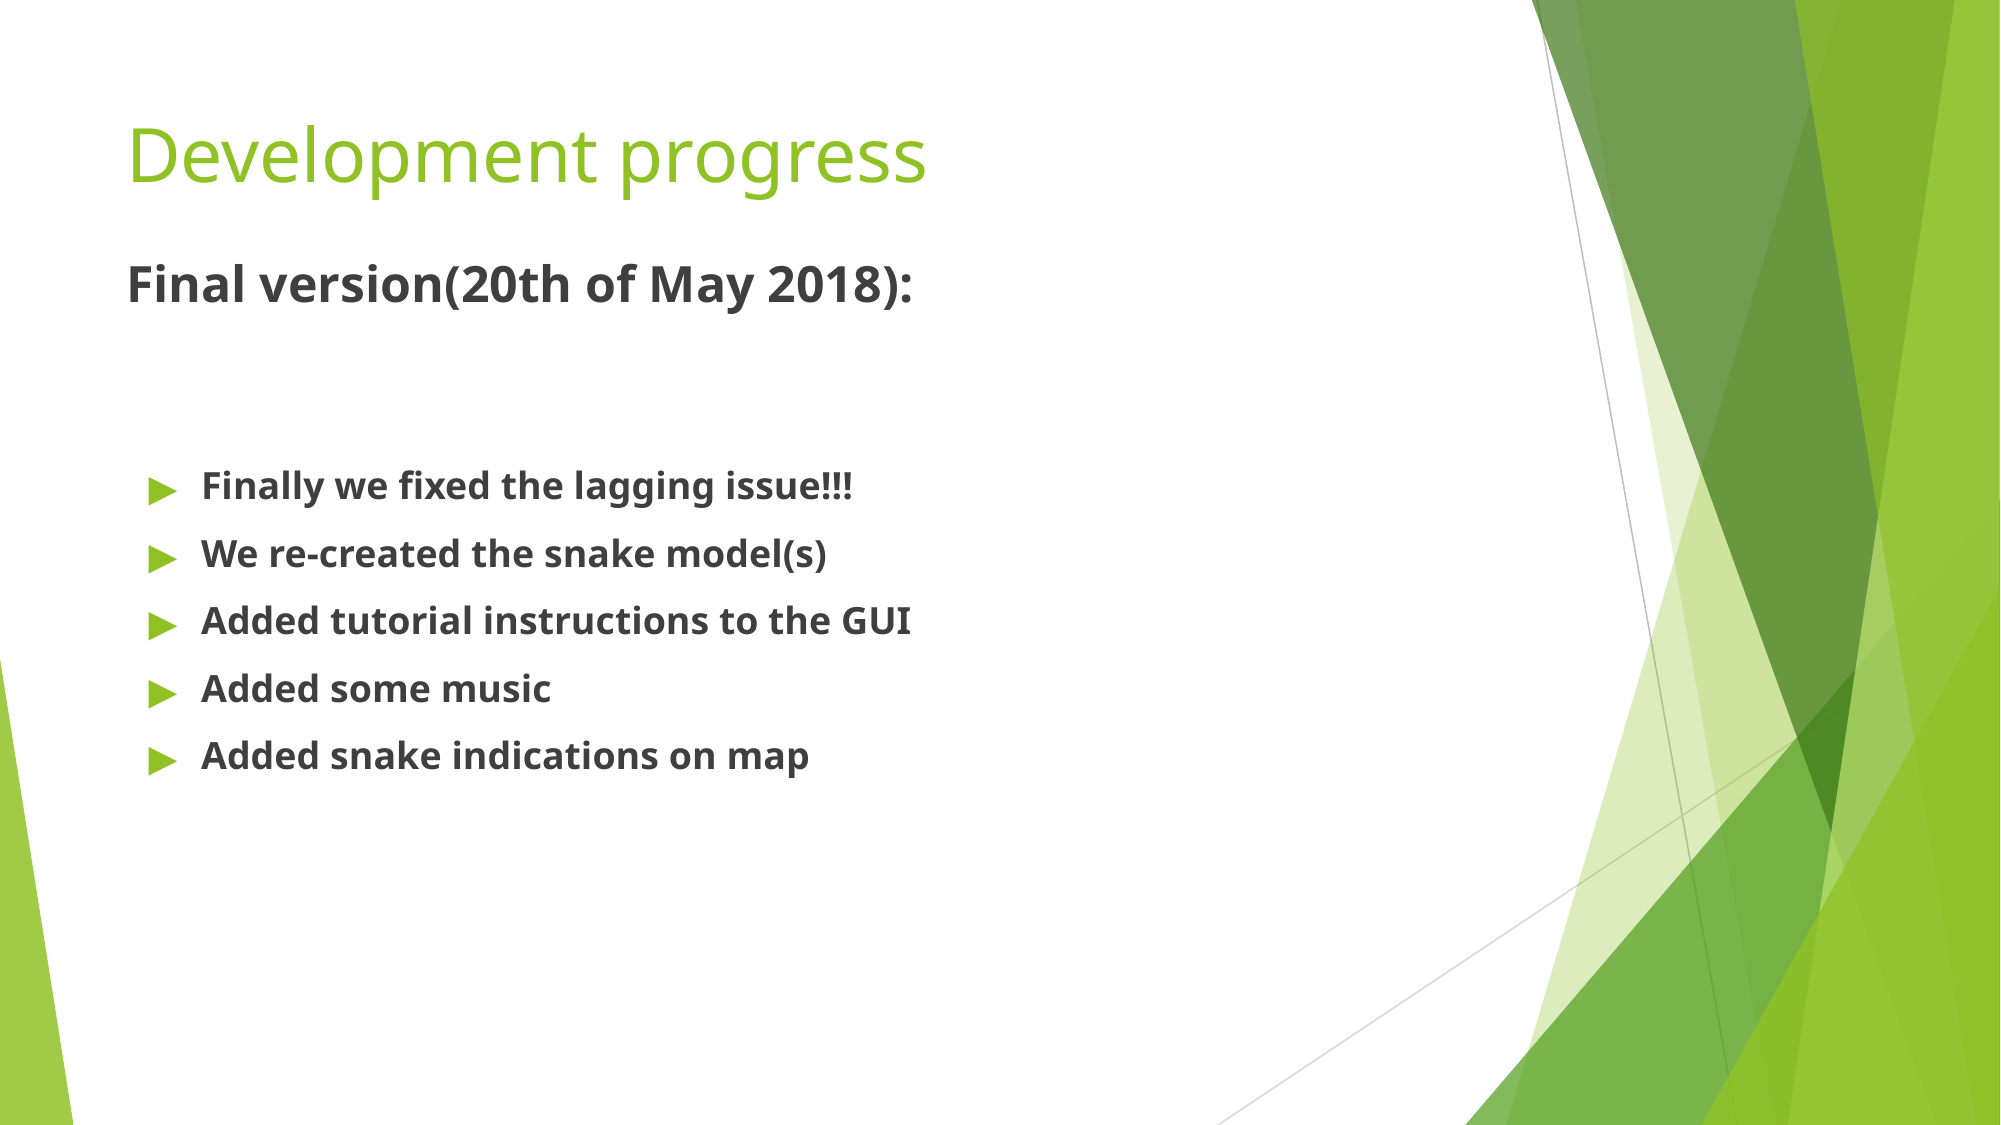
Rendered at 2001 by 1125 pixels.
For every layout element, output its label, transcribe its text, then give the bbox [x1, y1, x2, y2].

title Development progress [111, 99, 1522, 317]
list Final version(20th of May 2018): Finally we fixed the lagging issue!!! We re-created the snake model(s) Added tutorial instructions to the GUI Added some music Added snake indications on map [111, 244, 994, 573]
